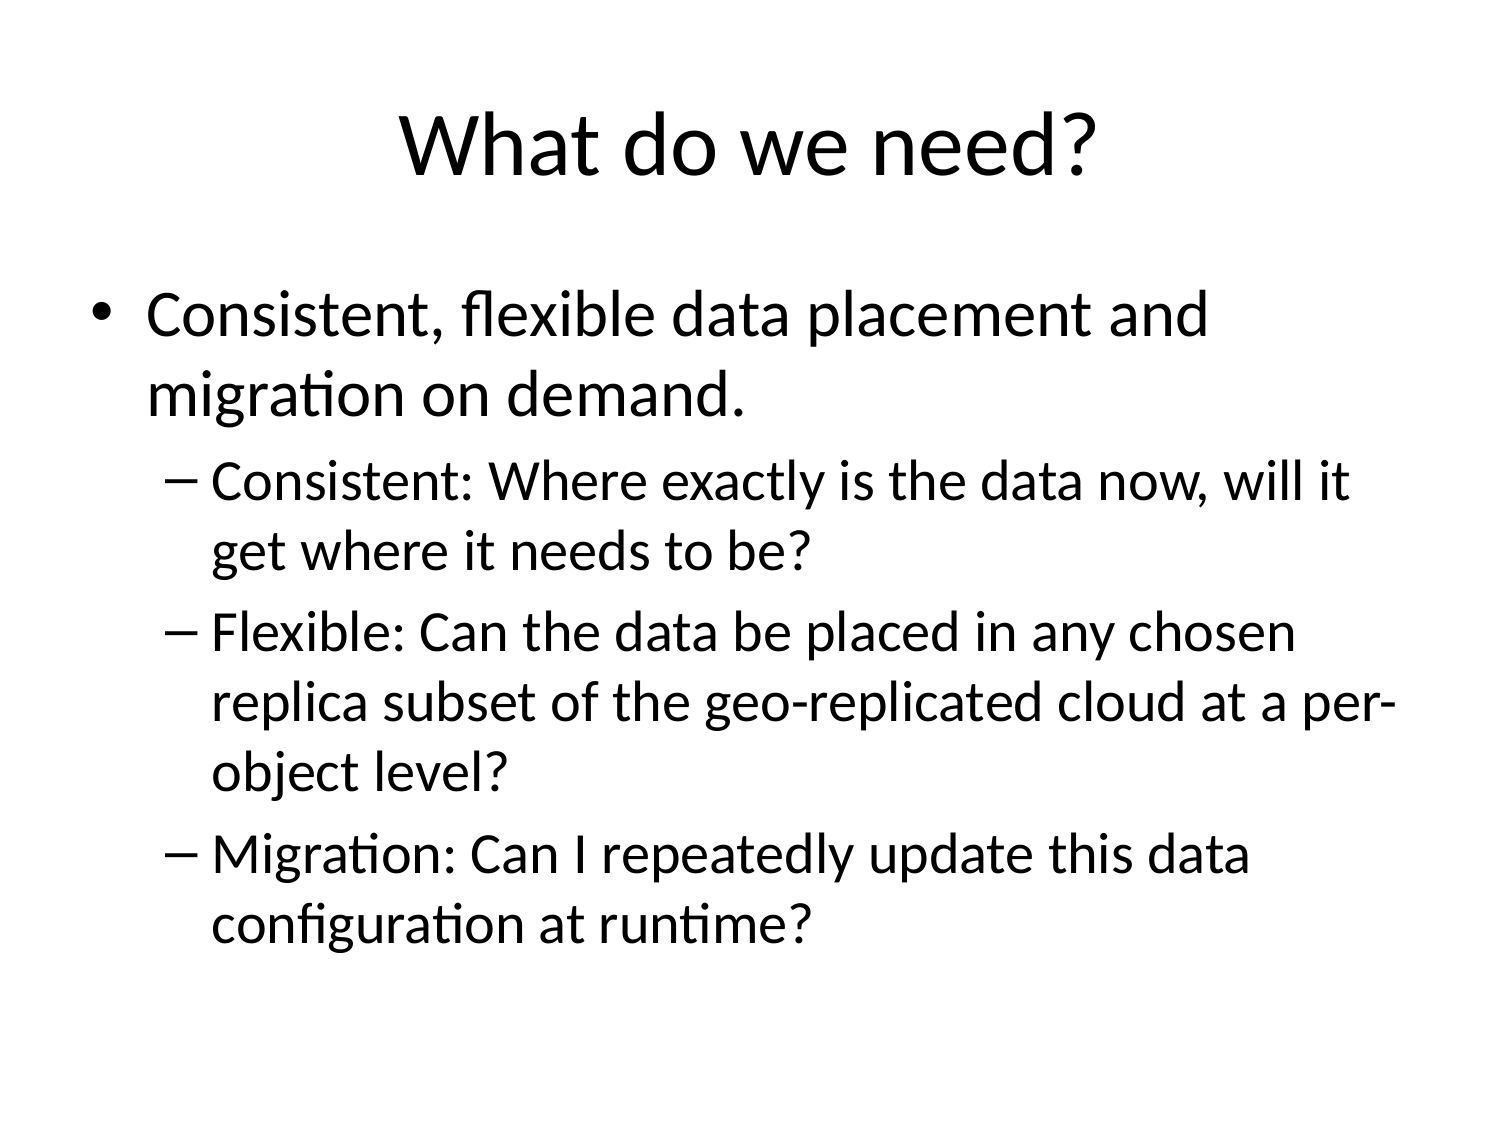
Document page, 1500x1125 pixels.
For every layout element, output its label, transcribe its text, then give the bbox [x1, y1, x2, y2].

title What do we need? [75, 45, 1425, 233]
list Consistent, flexible data placement and migration on demand. Consistent: Where exactly is the data now, will it get where it needs to be? Flexible: Can the data be placed in any chosen replica subset of the geo-replicated cloud at a per-object level? Migration: Can I repeatedly update this data configuration at runtime? [75, 262, 1425, 1005]
